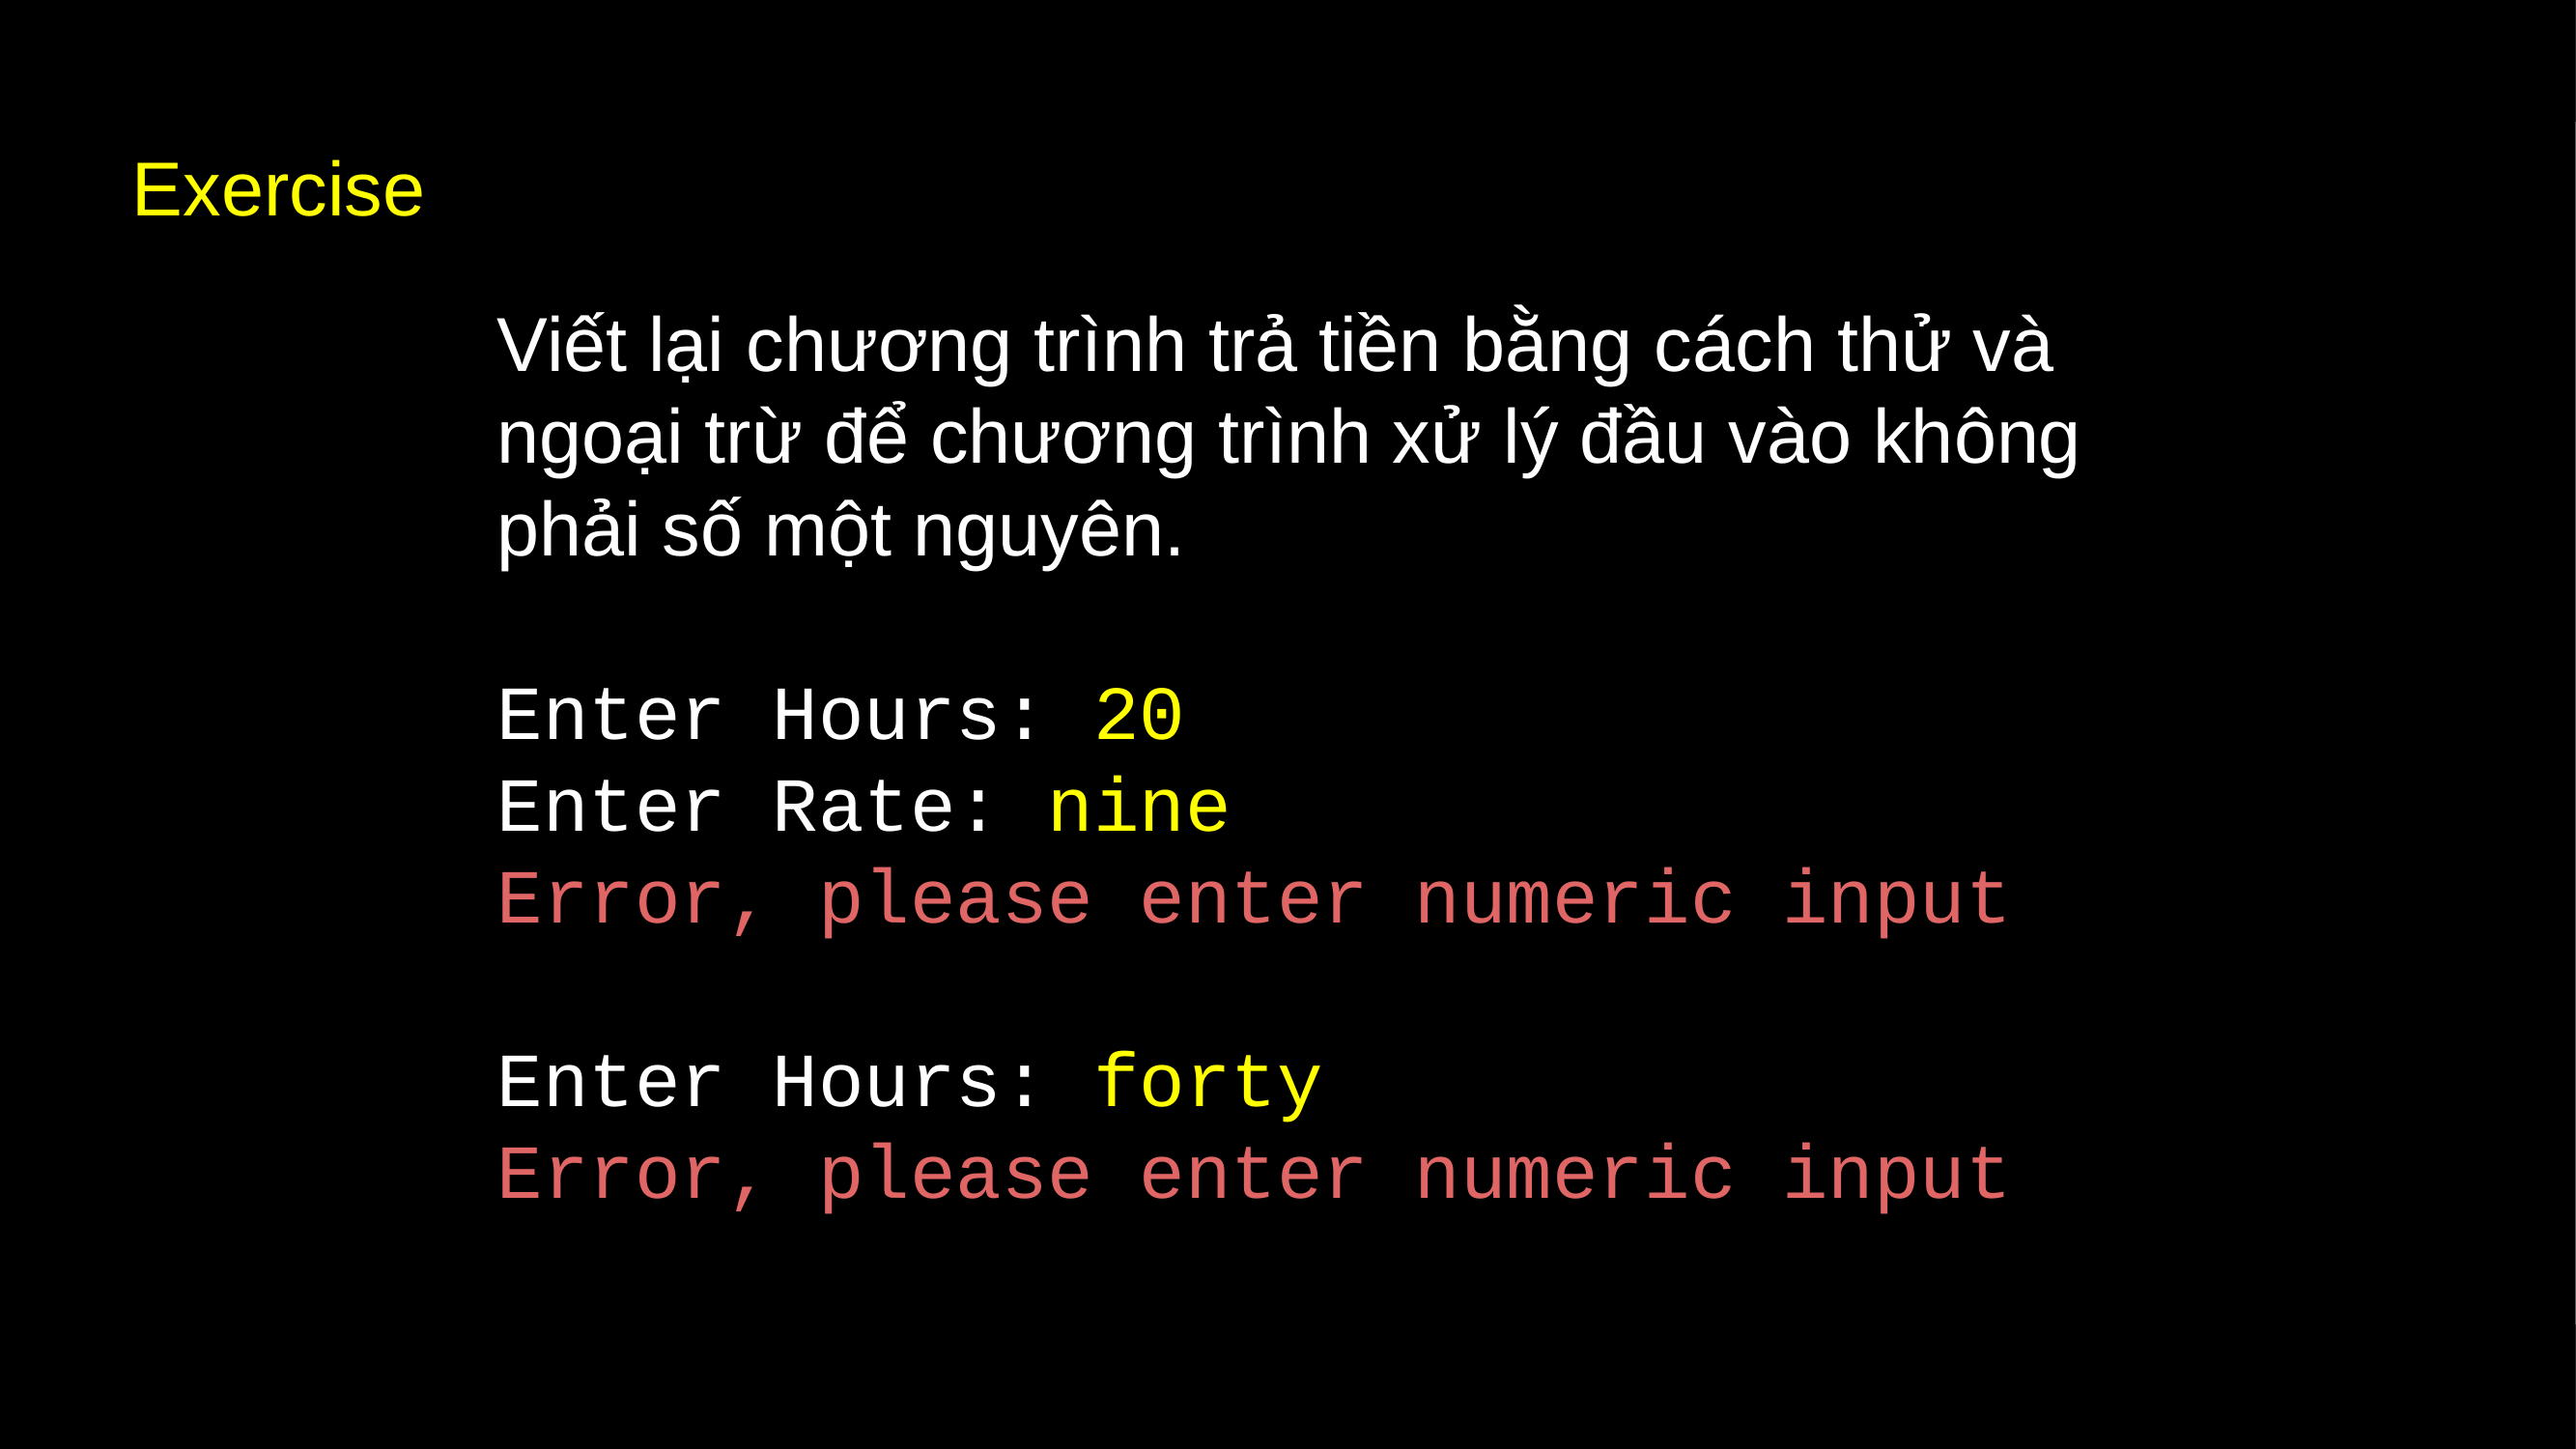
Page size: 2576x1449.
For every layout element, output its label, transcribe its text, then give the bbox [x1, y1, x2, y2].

text_box Viết lại chương trình trả tiền bằng cách thử và ngoại trừ để chương trình xử lý đầu vào không phải số một nguyên. Enter Hours: 20 Enter Rate: nine Error, please enter numeric input Enter Hours: forty Error, please enter numeric input [496, 303, 2194, 1206]
text_box Exercise [80, 132, 478, 238]
